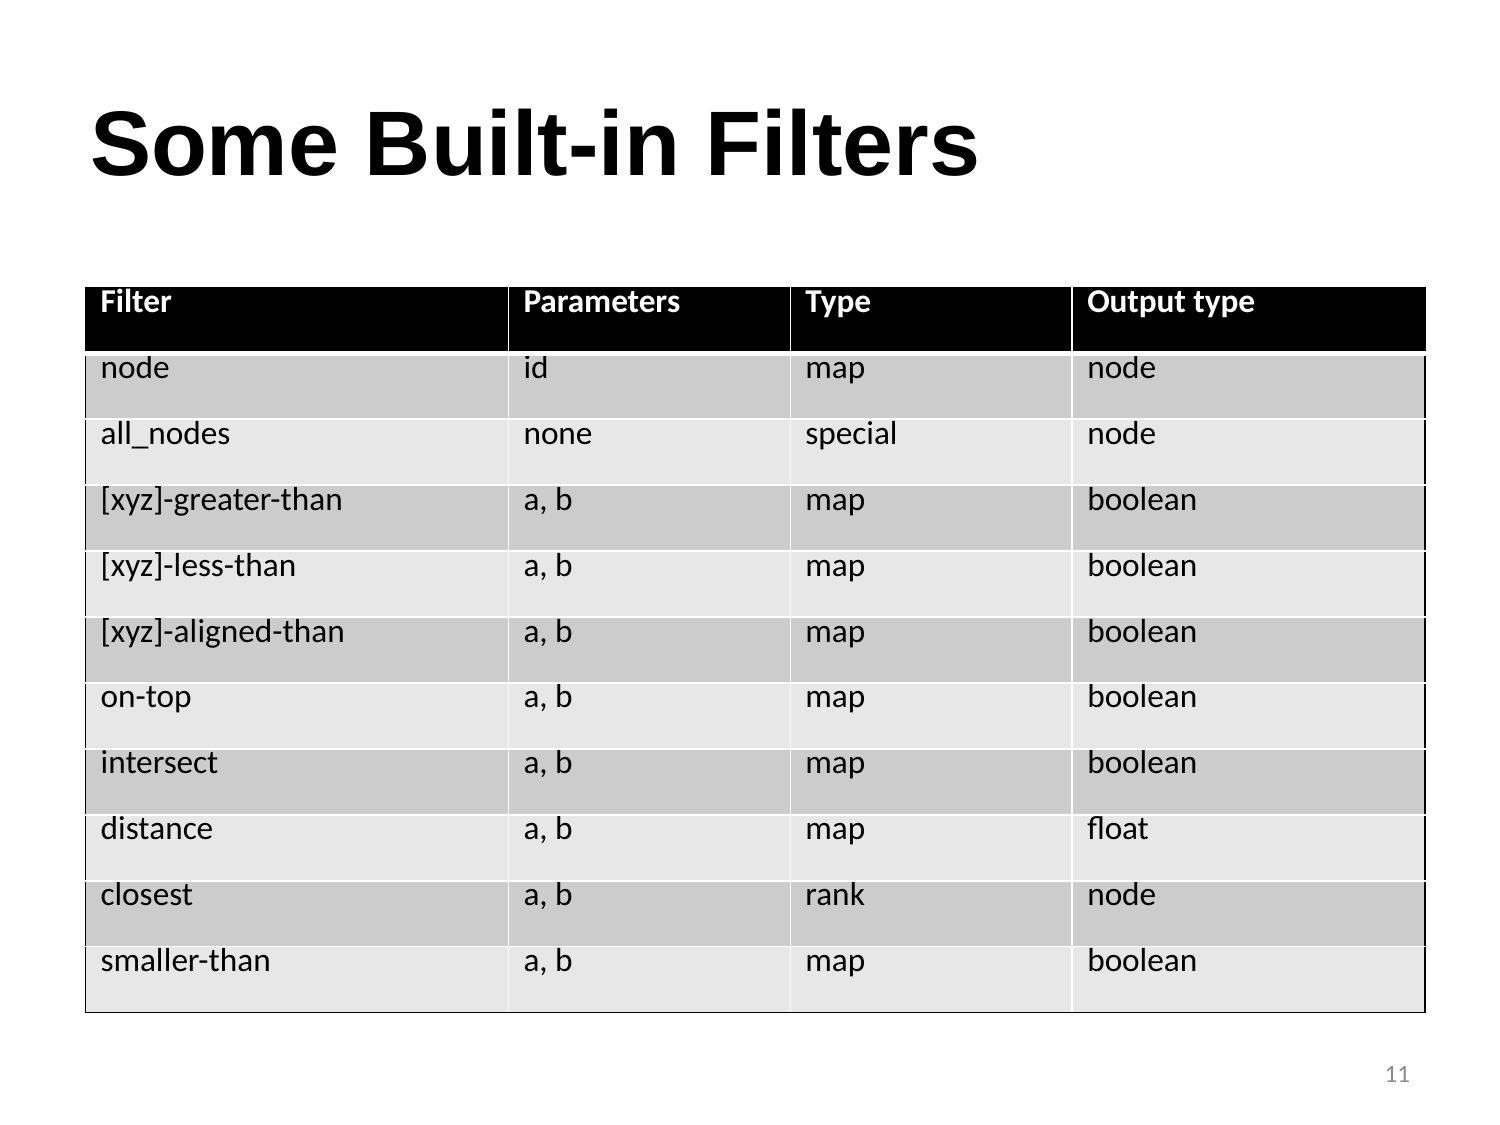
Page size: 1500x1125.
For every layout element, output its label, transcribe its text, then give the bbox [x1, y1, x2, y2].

table_cell a, b [509, 882, 790, 946]
table_cell boolean [1073, 618, 1424, 682]
table_cell node [1073, 882, 1424, 946]
table_cell special [791, 420, 1071, 484]
table_cell on-top [86, 684, 508, 748]
table_cell [xyz]-aligned-than [86, 618, 508, 682]
table_cell id [509, 356, 790, 418]
table_cell none [509, 420, 790, 484]
table_cell map [791, 750, 1071, 814]
table_cell a, b [509, 552, 790, 616]
table_cell node [1073, 420, 1424, 484]
table_cell a, b [509, 947, 790, 1012]
table_cell float [1073, 816, 1424, 880]
table_cell distance [86, 816, 508, 880]
table_cell node [86, 356, 508, 418]
table_cell node [1073, 356, 1424, 418]
table_cell boolean [1073, 750, 1424, 814]
title Some Built-in Filters [75, 45, 1425, 233]
table_cell boolean [1073, 552, 1424, 616]
table_cell a, b [509, 618, 790, 682]
table_cell a, b [509, 750, 790, 814]
table_cell a, b [509, 684, 790, 748]
table_cell boolean [1073, 947, 1424, 1012]
table_cell boolean [1073, 684, 1424, 748]
table_cell intersect [86, 750, 508, 814]
table_cell closest [86, 882, 508, 946]
table_header Type [791, 288, 1071, 351]
slide_number 11 [1074, 1042, 1425, 1103]
table_cell rank [791, 882, 1071, 946]
table_header Filter [86, 288, 508, 351]
table_cell smaller-than [86, 947, 508, 1012]
table_cell [xyz]-greater-than [86, 486, 508, 550]
table_cell map [791, 618, 1071, 682]
table_cell a, b [509, 486, 790, 550]
table_cell [xyz]-less-than [86, 552, 508, 616]
table_cell map [791, 356, 1071, 418]
table_cell boolean [1073, 486, 1424, 550]
table_cell map [791, 684, 1071, 748]
table_cell map [791, 947, 1071, 1012]
table_header Parameters [509, 288, 790, 351]
table_cell map [791, 552, 1071, 616]
table_header Output type [1073, 288, 1424, 351]
table_cell a, b [509, 816, 790, 880]
table_cell map [791, 486, 1071, 550]
table_cell map [791, 816, 1071, 880]
table_cell all_nodes [86, 420, 508, 484]
